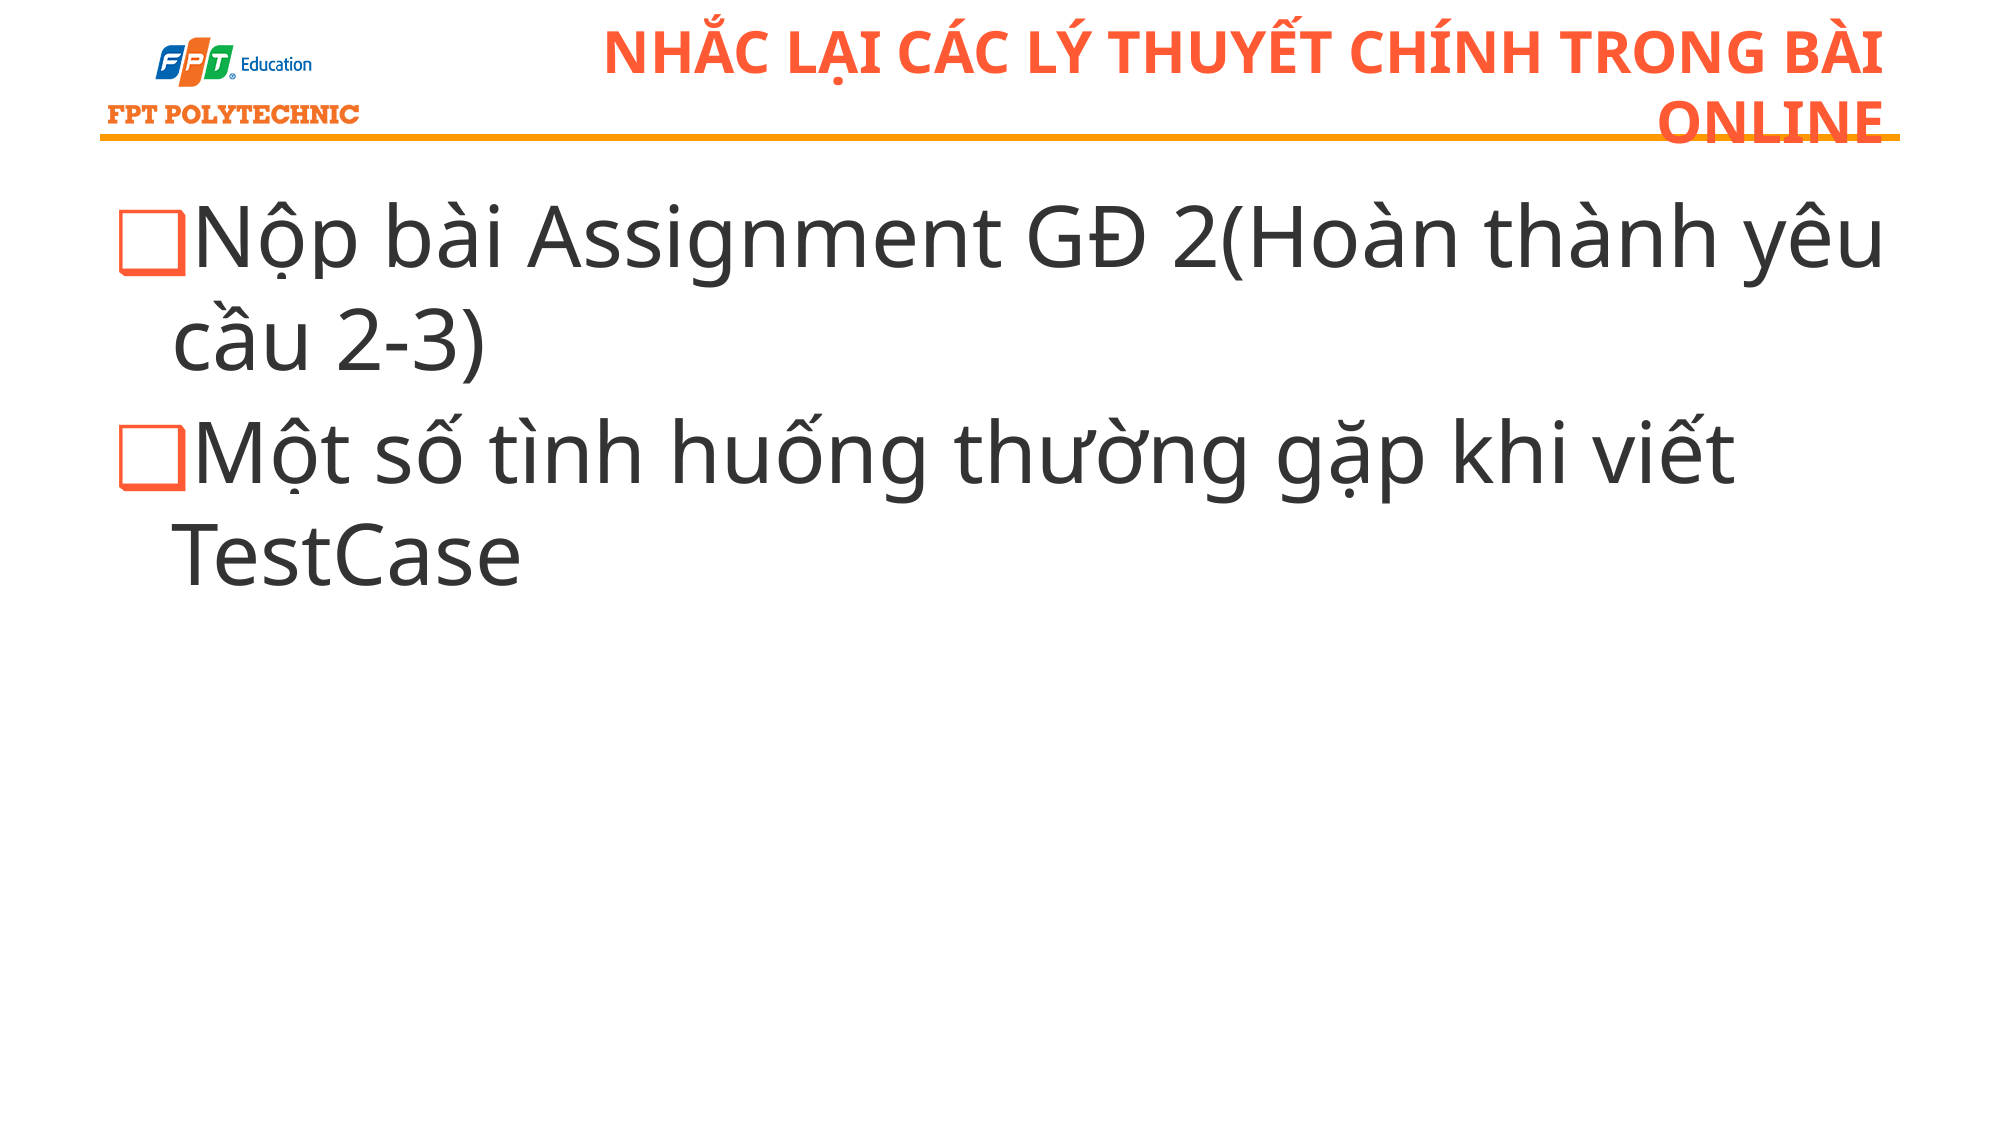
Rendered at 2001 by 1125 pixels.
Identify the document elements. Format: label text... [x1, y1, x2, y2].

list Nộp bài Assignment GĐ 2(Hoàn thành yêu cầu 2-3) Một số tình huống thường gặp khi viết TestCase [99, 174, 1966, 1125]
picture [99, 135, 367, 143]
picture [99, 25, 367, 134]
title Nhắc lại các lý thuyết chính trong bài online [366, 45, 1900, 125]
